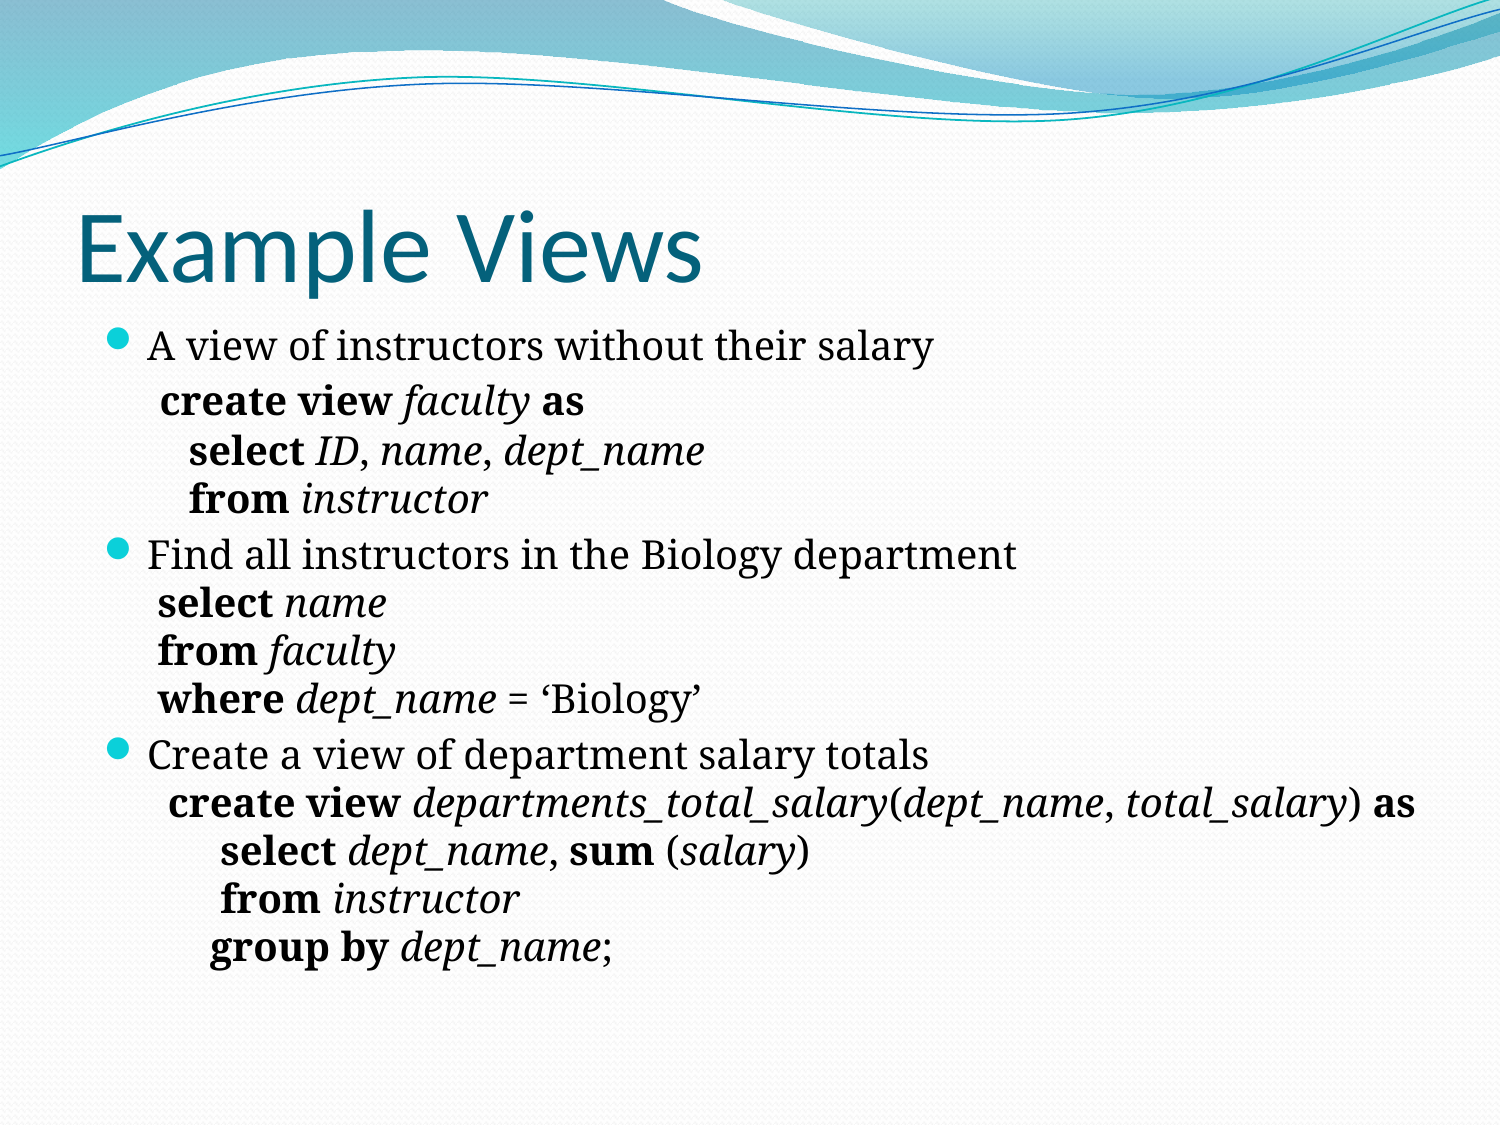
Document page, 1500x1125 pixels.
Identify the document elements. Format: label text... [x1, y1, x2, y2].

title Example Views [75, 115, 1425, 303]
list A view of instructors without their salary create view faculty as select ID, name, dept_name from instructor Find all instructors in the Biology department select name from faculty where dept_name = ‘Biology’ Create a view of department salary totals create view departments_total_salary(dept_name, total_salary) as select dept_name, sum (salary) from instructor group by dept_name; [89, 312, 1443, 988]
text_box [173, 858, 1413, 933]
